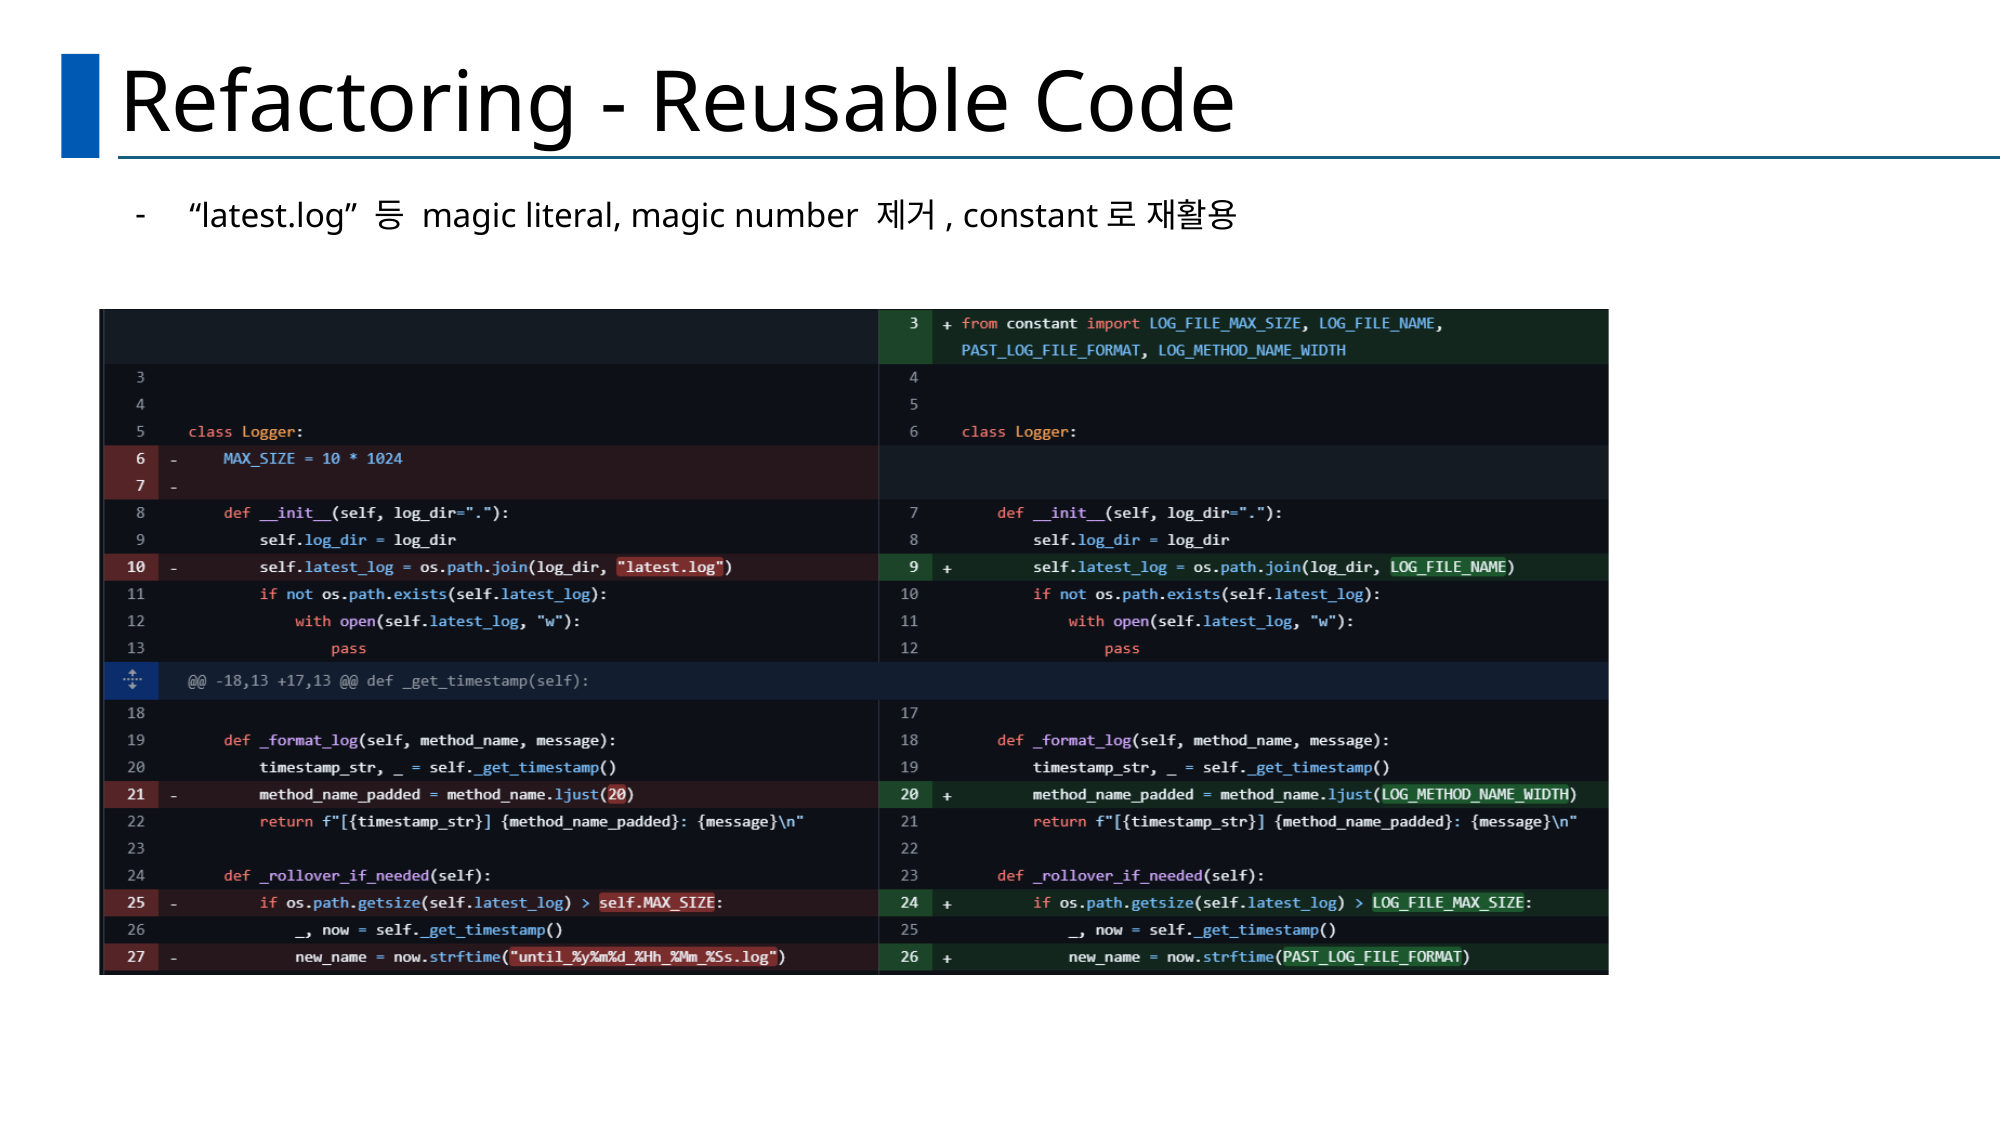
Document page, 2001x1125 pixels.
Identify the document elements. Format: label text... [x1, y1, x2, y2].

title Refactoring - Reusable Code [74, 50, 1800, 158]
picture [99, 309, 1609, 975]
list “latest.log” 등 magic literal, magic number 제거, constant로 재활용 [99, 190, 1825, 1000]
